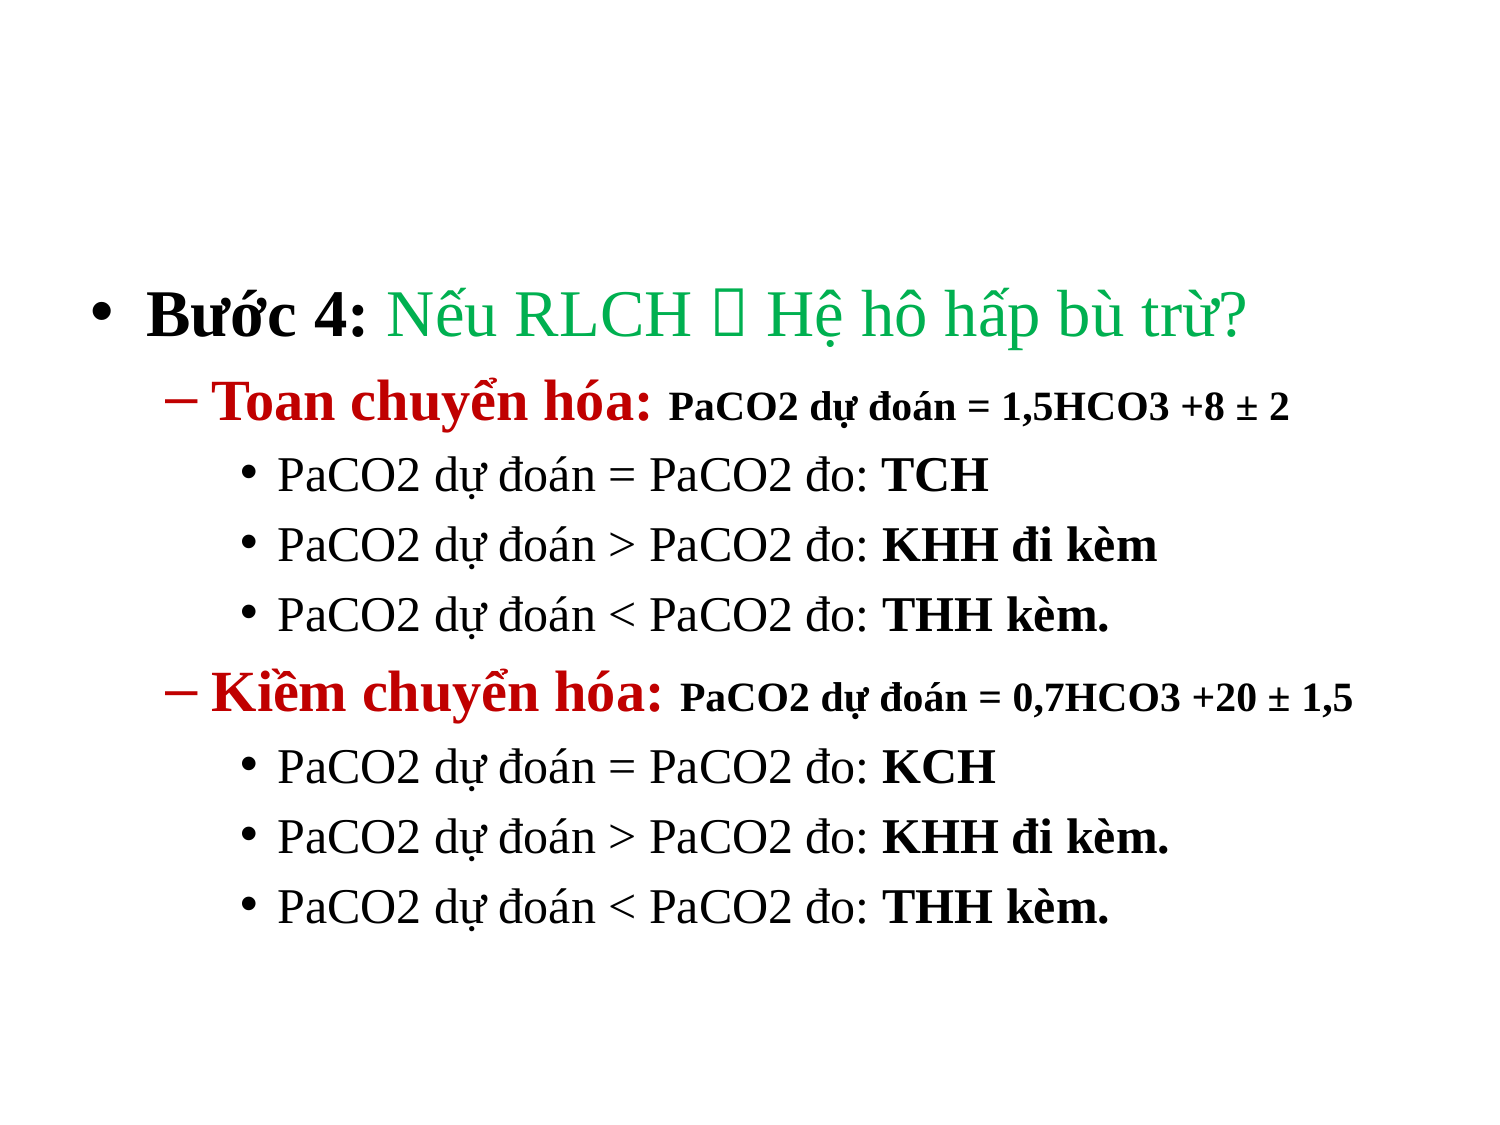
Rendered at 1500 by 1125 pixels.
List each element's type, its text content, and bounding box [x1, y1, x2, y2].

list Bước 4: Nếu RLCH  Hệ hô hấp bù trừ? Toan chuyển hóa: PaCO2 dự đoán = 1,5HCO3 +8 ± 2 PaCO2 dự đoán = PaCO2 đo: TCH PaCO2 dự đoán > PaCO2 đo: KHH đi kèm PaCO2 dự đoán < PaCO2 đo: THH kèm. Kiềm chuyển hóa: PaCO2 dự đoán = 0,7HCO3 +20 ± 1,5 PaCO2 dự đoán = PaCO2 đo: KCH PaCO2 dự đoán > PaCO2 đo: KHH đi kèm. PaCO2 dự đoán < PaCO2 đo: THH kèm. [75, 262, 1425, 1005]
